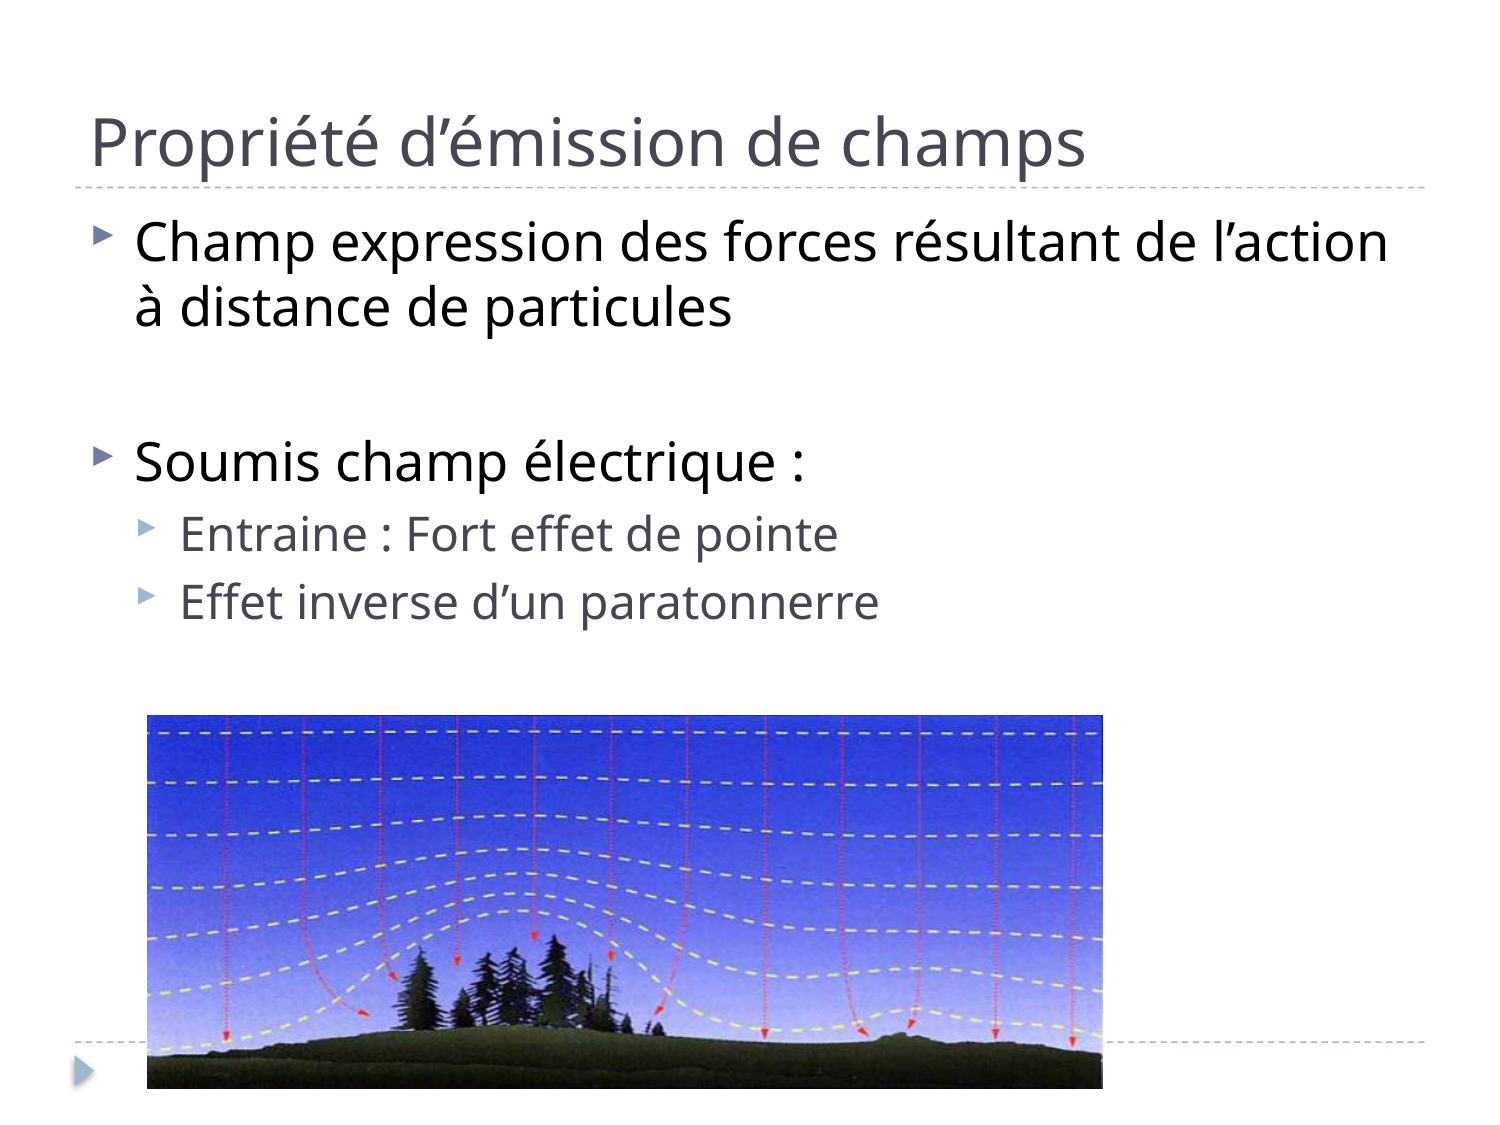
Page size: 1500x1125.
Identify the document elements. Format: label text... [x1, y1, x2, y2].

list Champ expression des forces résultant de l’action à distance de particules Soumis champ électrique : Entraine : Fort effet de pointe Effet inverse d’un paratonnerre [75, 200, 1425, 1010]
picture [147, 715, 1103, 1089]
title Propriété d’émission de champs [75, 24, 1425, 188]
